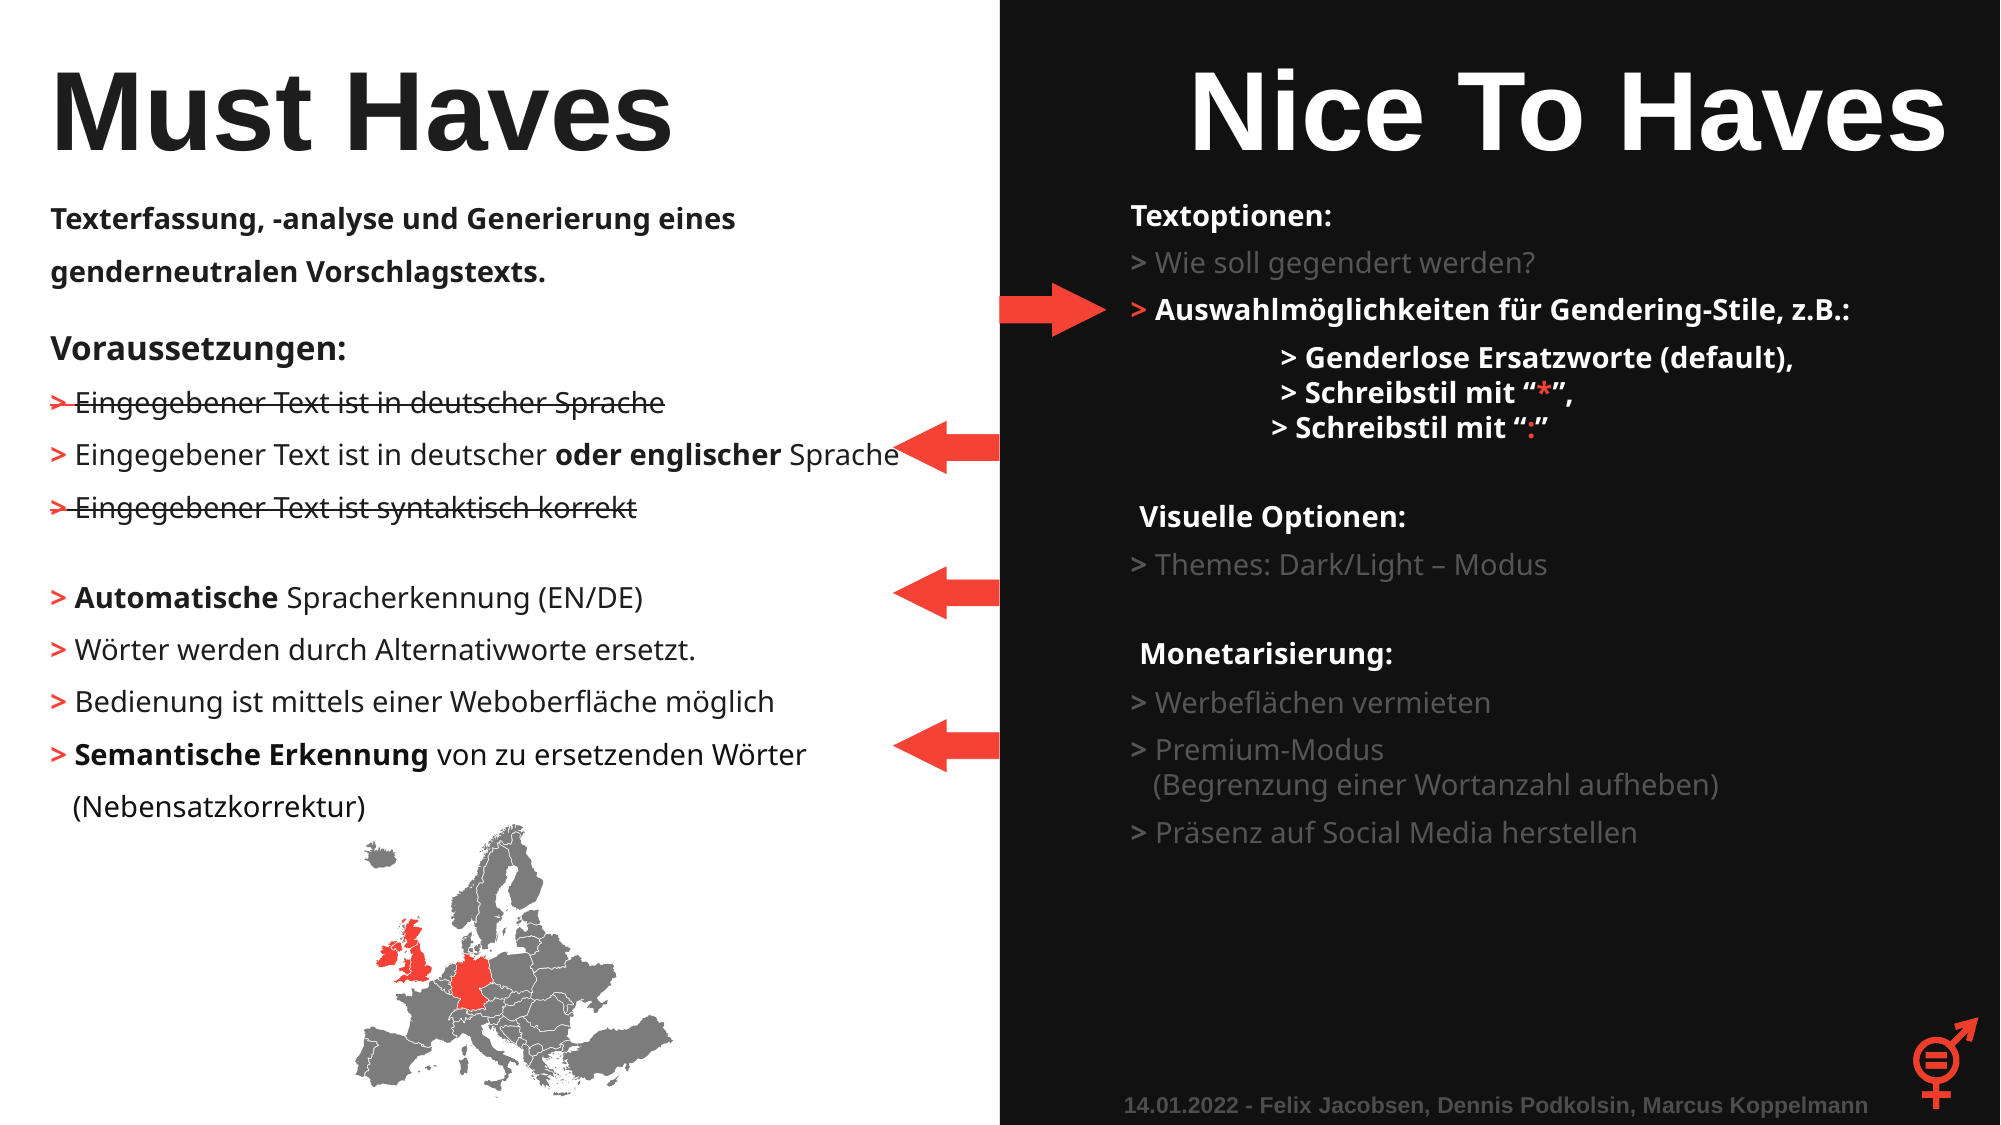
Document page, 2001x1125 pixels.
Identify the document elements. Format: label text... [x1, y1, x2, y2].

text_box Textoptionen: > Wie soll gegendert werden? > Auswahlmöglichkeiten für Gendering-Stile, z.B.: > Genderlose Ersatzworte (default), > Schreibstil mit “*”, > Schreibstil mit “:” Visuelle Optionen: > Themes: Dark/Light – Modus Monetarisierung: > Werbeflächen vermieten > Premium-Modus (Begrenzung einer Wortanzahl aufheben) > Präsenz auf Social Media herstellen [1130, 196, 1949, 849]
text_box [998, 282, 1108, 338]
text_box Must Haves [50, 53, 750, 175]
text_box Nice To Haves [1176, 53, 1949, 175]
text_box [999, 0, 2000, 1069]
text_box [891, 419, 1001, 476]
text_box Texterfassung, -analyse und Generierung eines genderneutralen Vorschlagstexts. Voraussetzungen: > Eingegebener Text ist in deutscher Sprache > Eingegebener Text ist in deutscher oder englischer Sprache > Eingegebener Text ist syntaktisch korrekt > Automatische Spracherkennung (EN/DE) > Wörter werden durch Alternativworte ersetzt. > Bedienung ist mittels einer Weboberfläche möglich > Semantische Erkennung von zu ersetzenden Wörter (Nebensatzkorrektur) [50, 183, 990, 824]
text_box [891, 717, 1001, 774]
picture [1898, 1012, 1982, 1114]
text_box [355, 824, 674, 1098]
text_box [891, 565, 1001, 621]
text_box 14.01.2022 - Felix Jacobsen, Dennis Podkolsin, Marcus Koppelmann [987, 1069, 2000, 1125]
